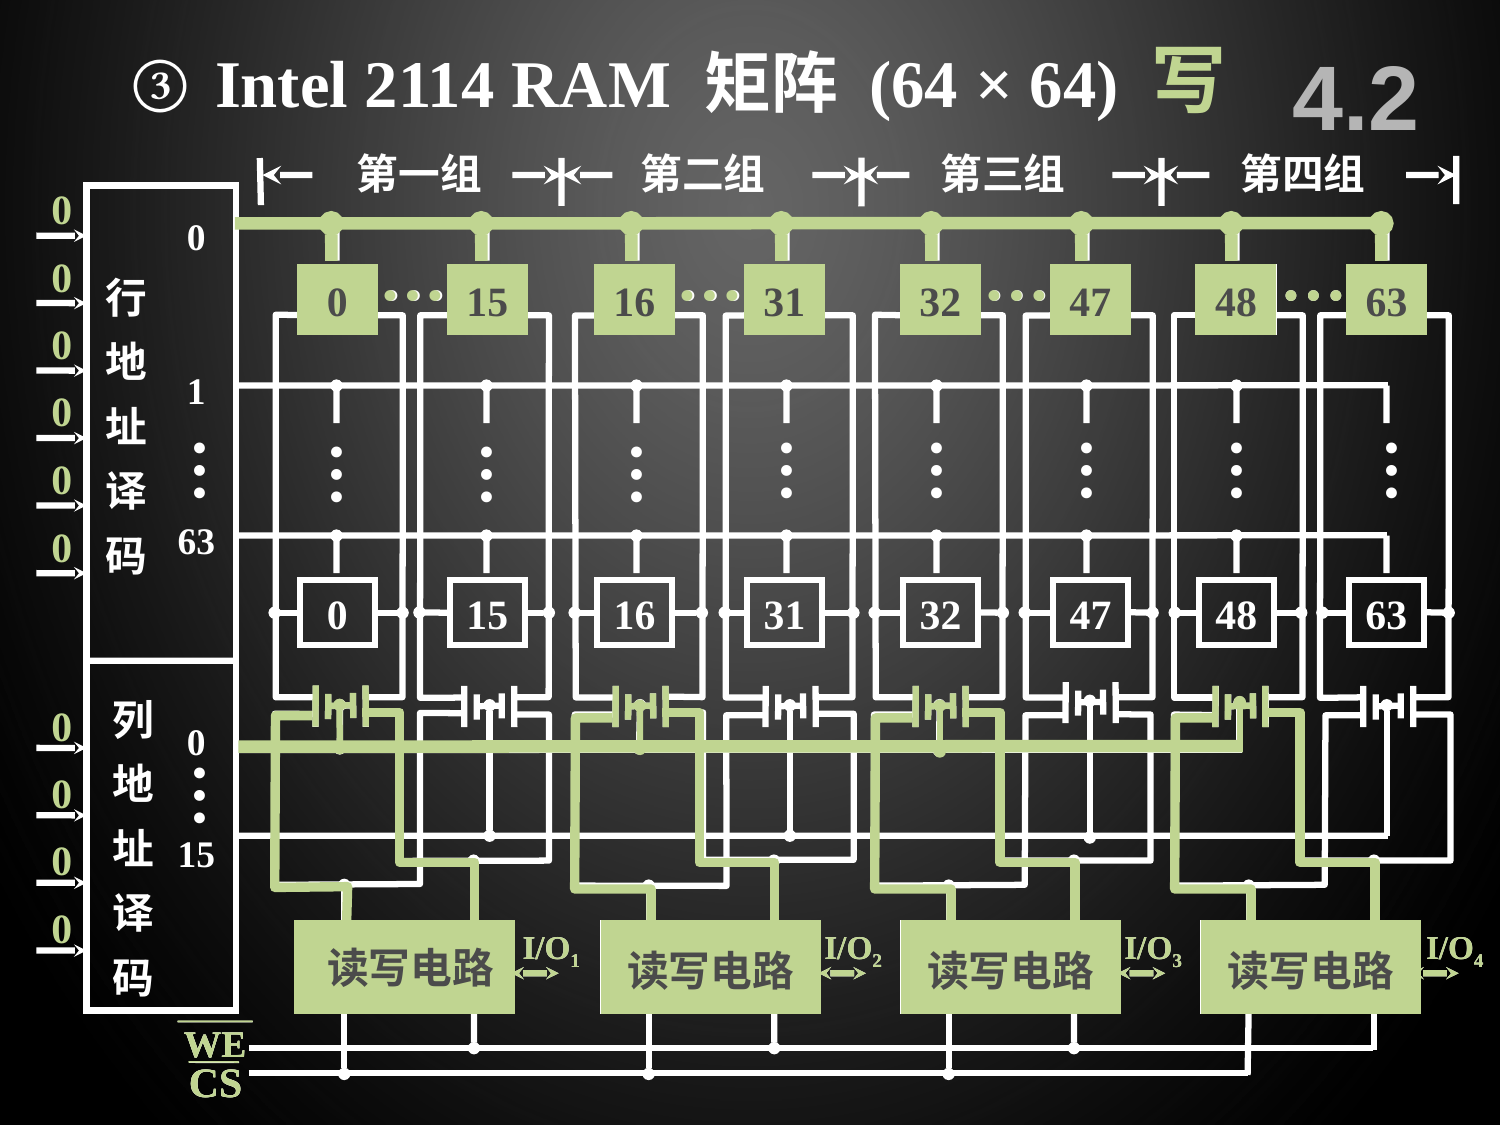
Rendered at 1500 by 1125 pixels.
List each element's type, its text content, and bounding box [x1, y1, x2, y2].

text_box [259, 139, 1457, 174]
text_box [274, 712, 1376, 926]
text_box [36, 175, 1500, 1114]
picture [0, 0, 1500, 1125]
text_box ③ Intel 2114 RAM 矩阵 (64 × 64) 写 [99, 24, 1300, 130]
text_box 4.2 [1262, 24, 1450, 138]
